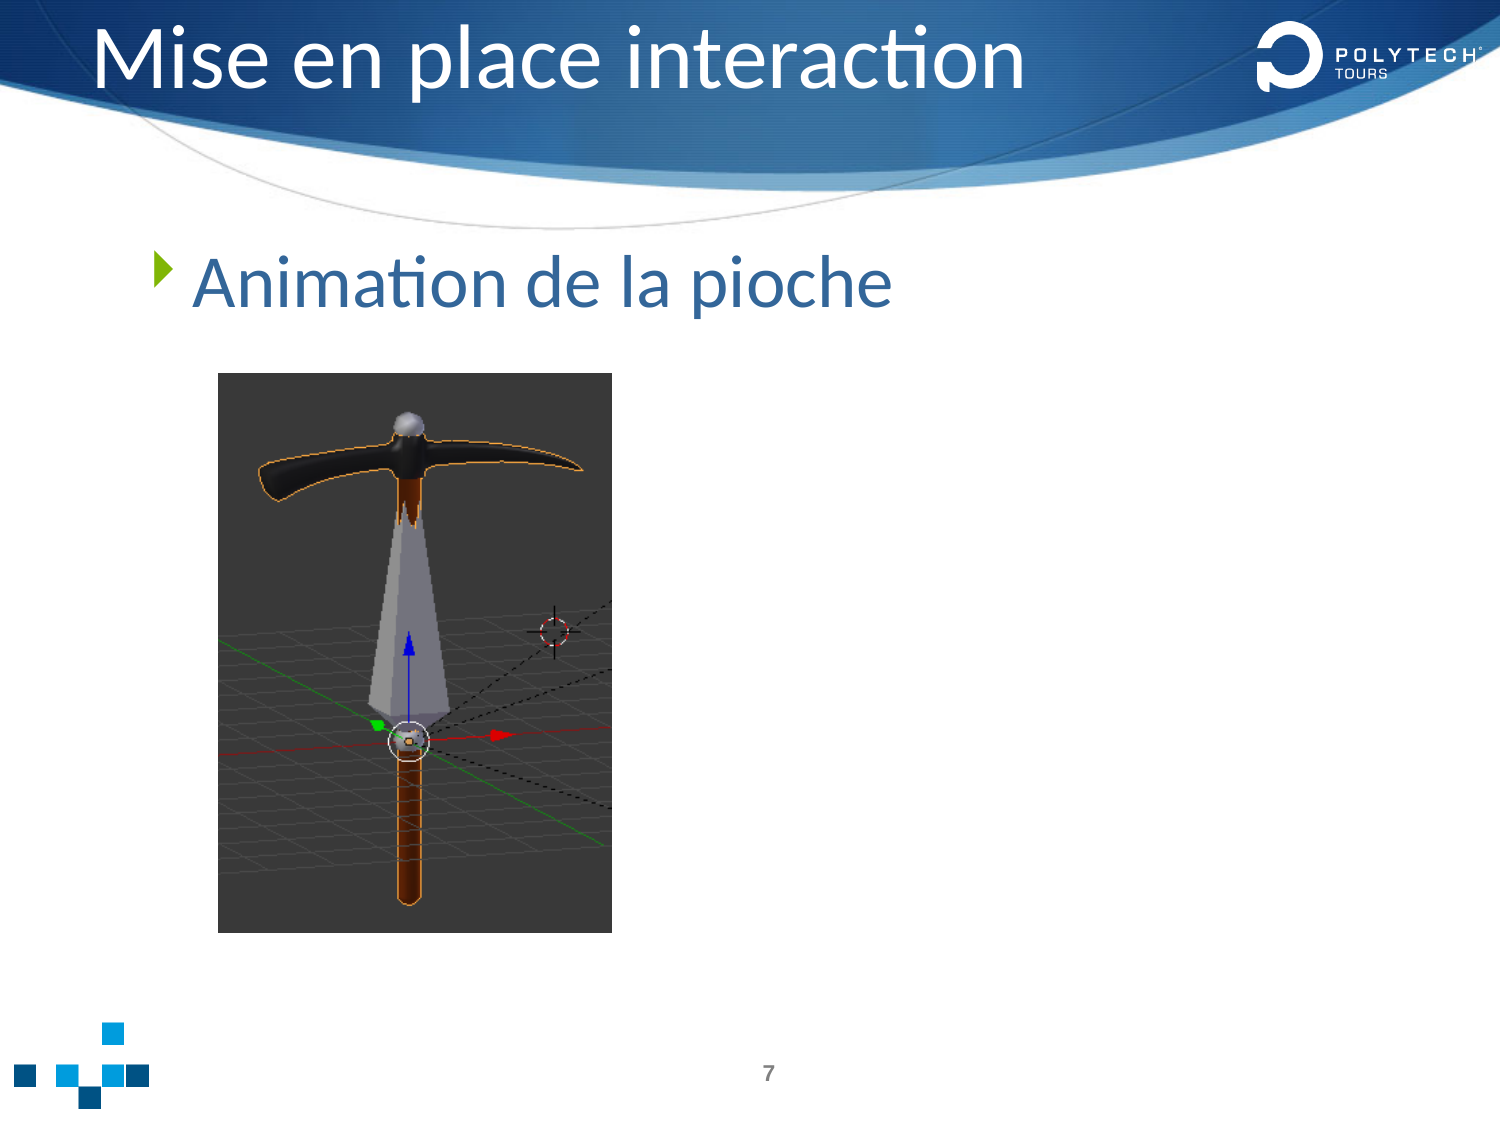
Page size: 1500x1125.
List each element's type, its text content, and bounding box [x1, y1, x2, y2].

title Mise en place interaction [75, 0, 1266, 125]
slide_number 7 [725, 1042, 813, 1103]
picture [0, 0, 1500, 1125]
list Animation de la pioche [121, 224, 1379, 1043]
